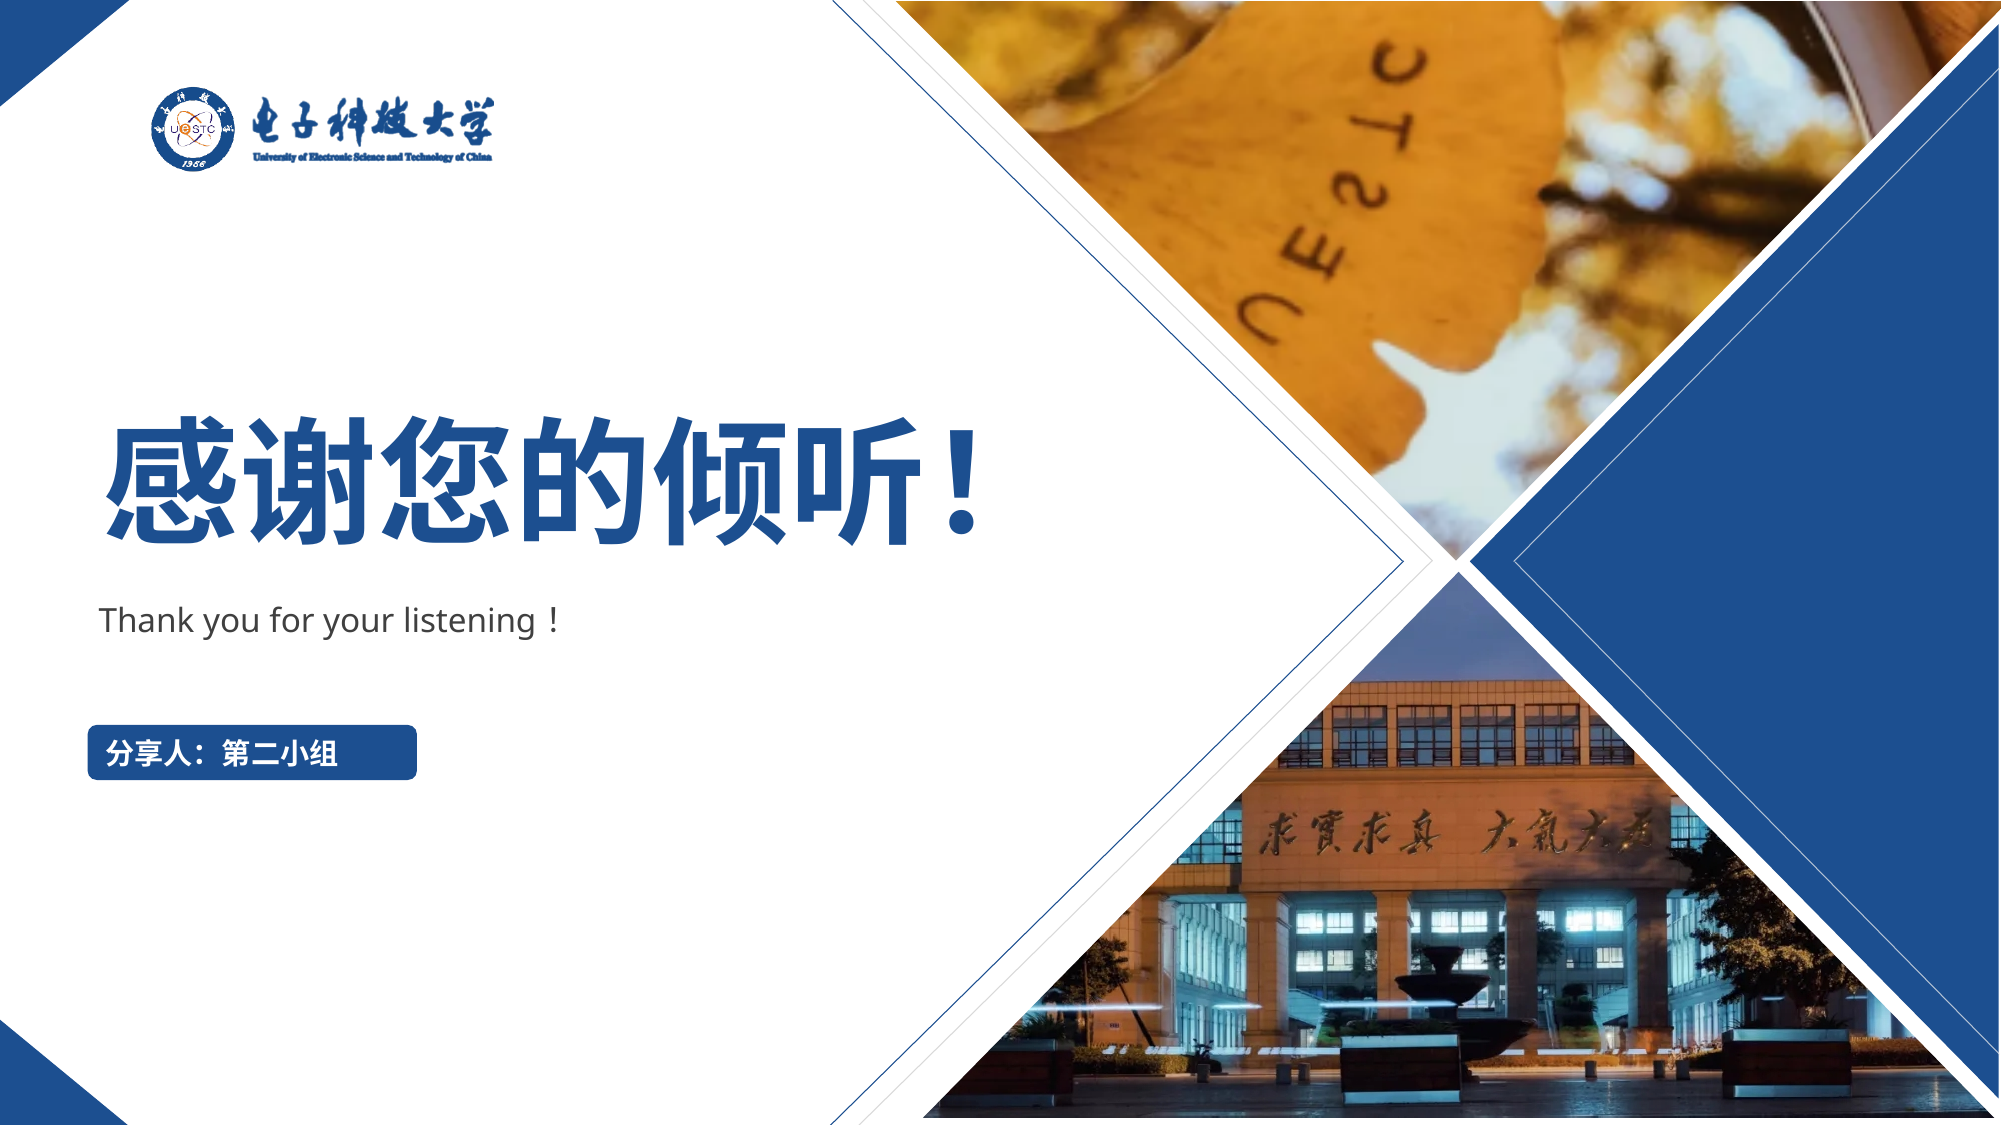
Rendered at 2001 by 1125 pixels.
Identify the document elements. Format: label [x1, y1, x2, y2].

picture [139, 69, 505, 189]
text_box [0, 0, 2000, 1125]
